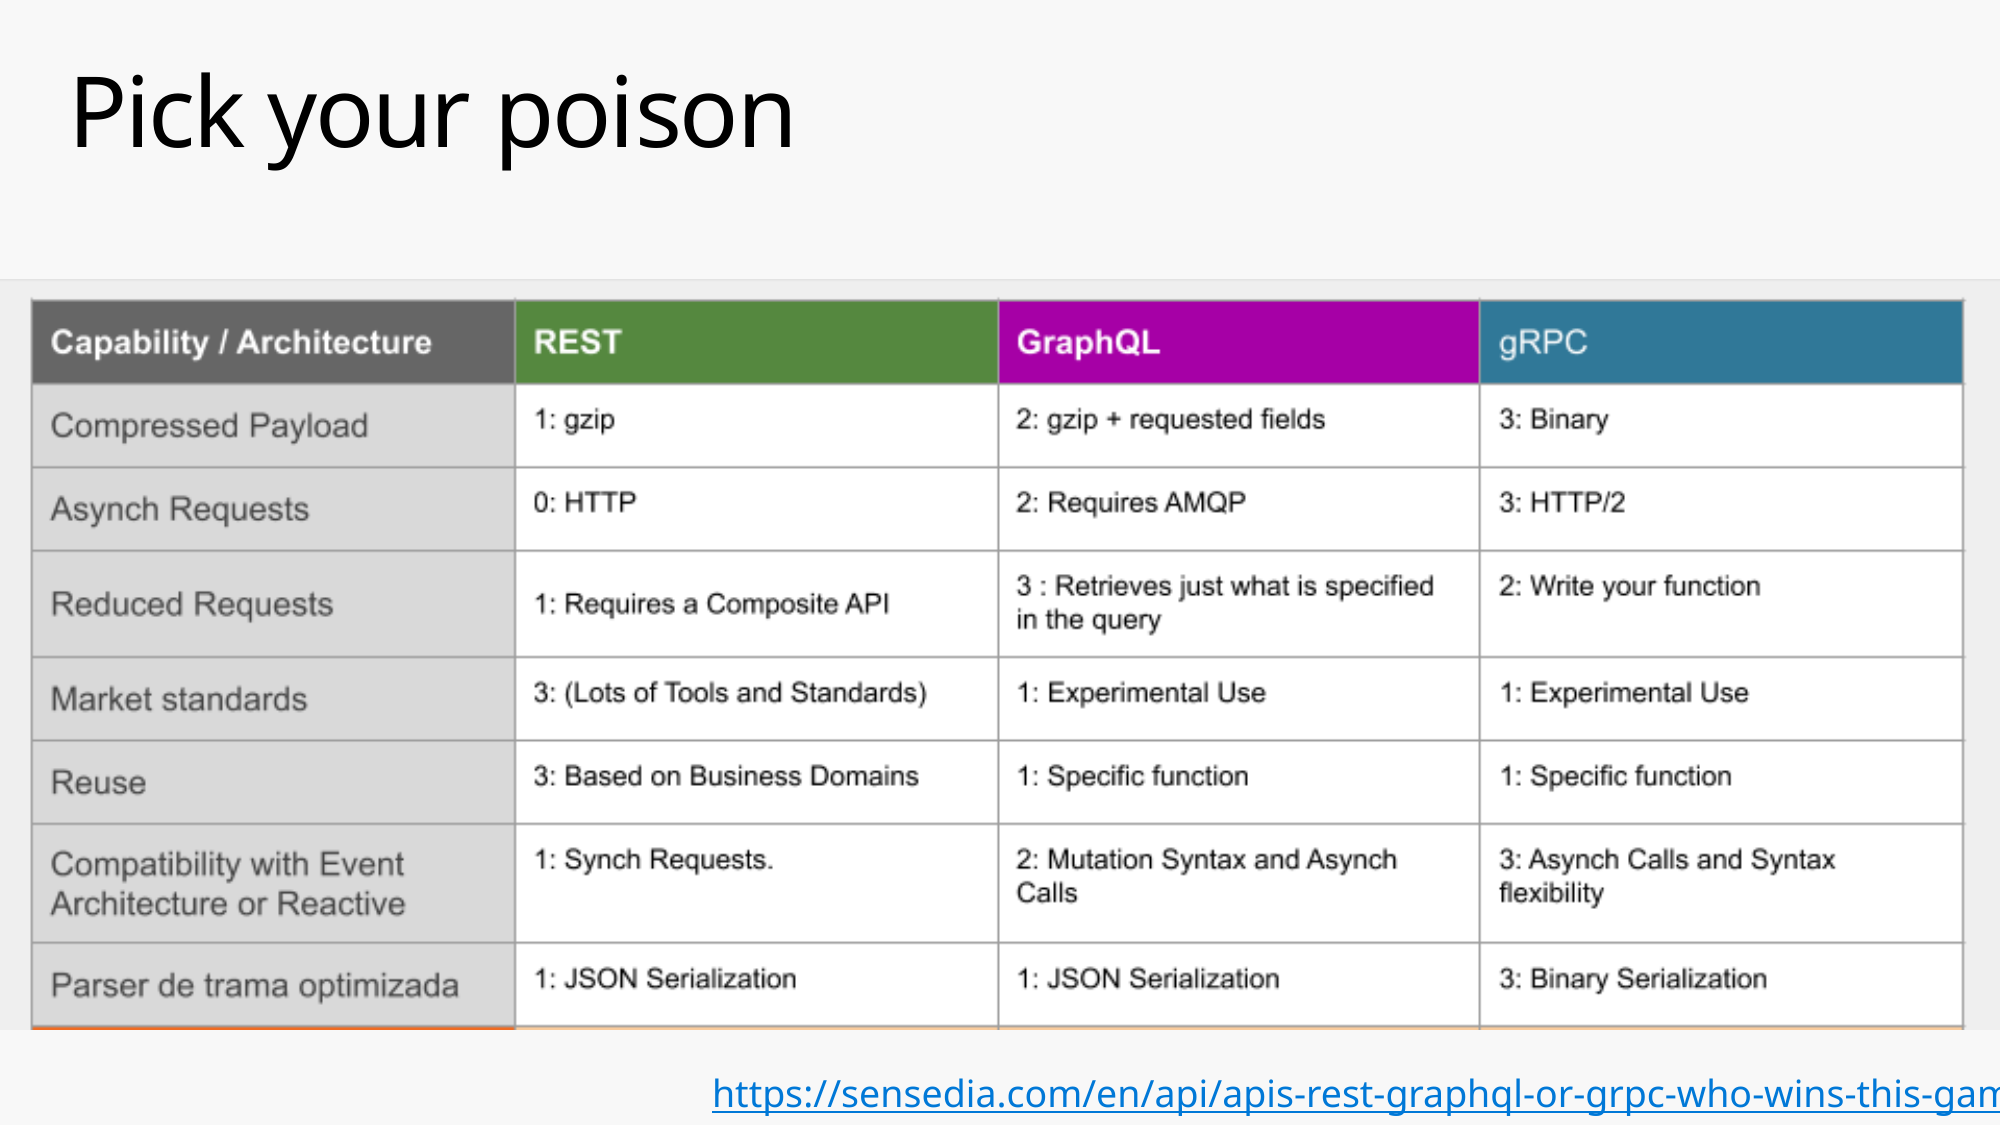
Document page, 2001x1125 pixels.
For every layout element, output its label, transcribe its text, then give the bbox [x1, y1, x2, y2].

picture [0, 278, 2000, 1030]
title Pick your poison [44, 47, 1957, 196]
text_box https://sensedia.com/en/api/apis-rest-graphql-or-grpc-who-wins-this-game/ [697, 1062, 2000, 1125]
